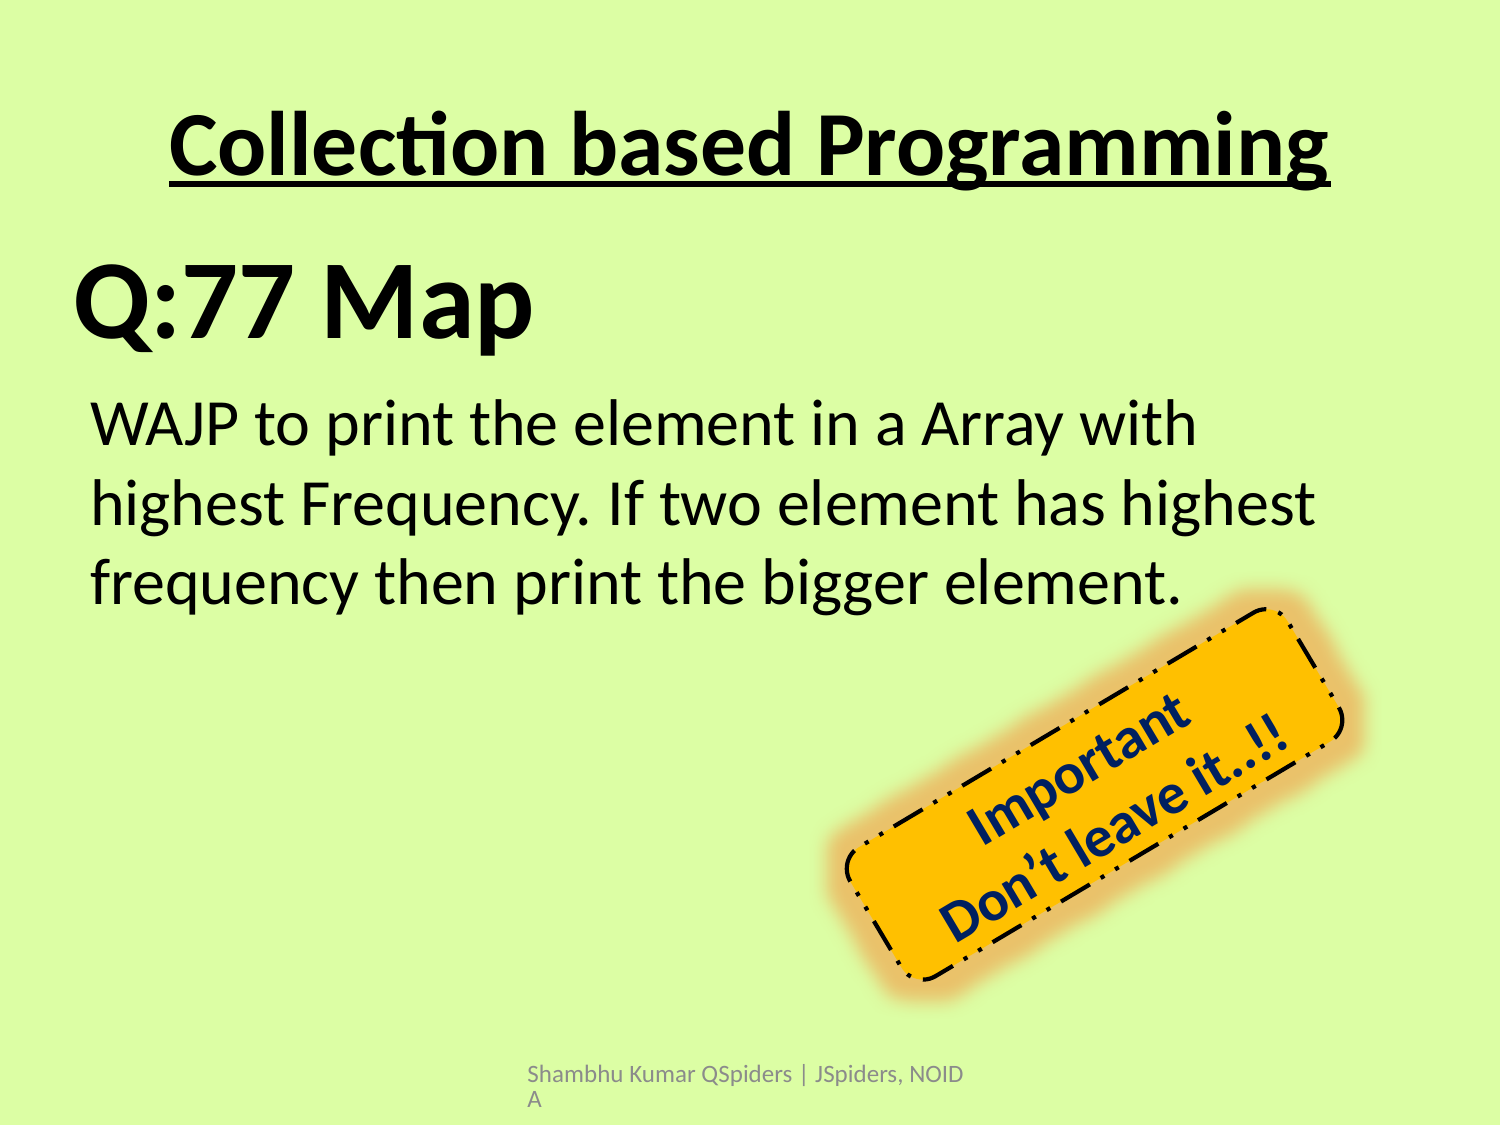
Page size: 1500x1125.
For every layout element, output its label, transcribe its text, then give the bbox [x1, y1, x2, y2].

footer Shambhu Kumar QSpiders | JSpiders, NOIDA [512, 1042, 988, 1103]
title Collection based Programming [75, 45, 1425, 187]
slide_number Q:77 Map [50, 200, 550, 388]
list WAJP to print the element in a Array with highest Frequency. If two element has highest frequency then print the bigger element. [75, 187, 1425, 625]
text_box Important Don’t leave it..!! [844, 607, 1345, 982]
